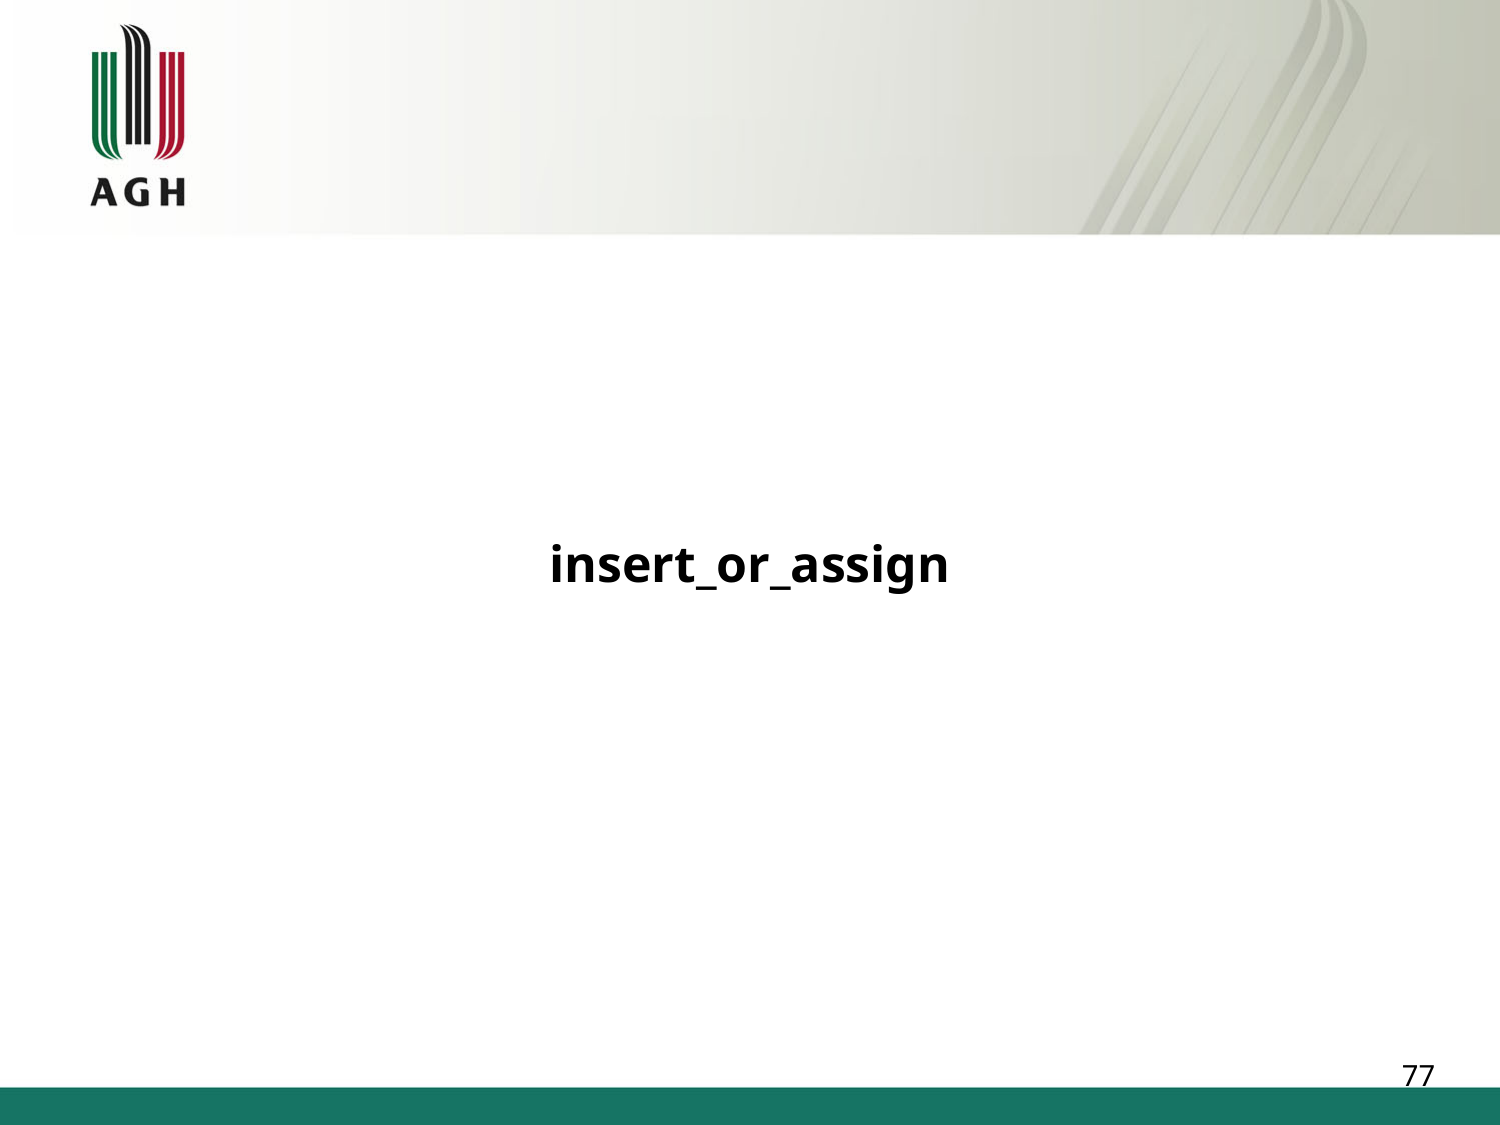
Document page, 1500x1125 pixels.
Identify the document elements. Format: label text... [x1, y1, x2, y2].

picture [0, 0, 1500, 1125]
title insert_or_assign [158, 485, 1342, 640]
